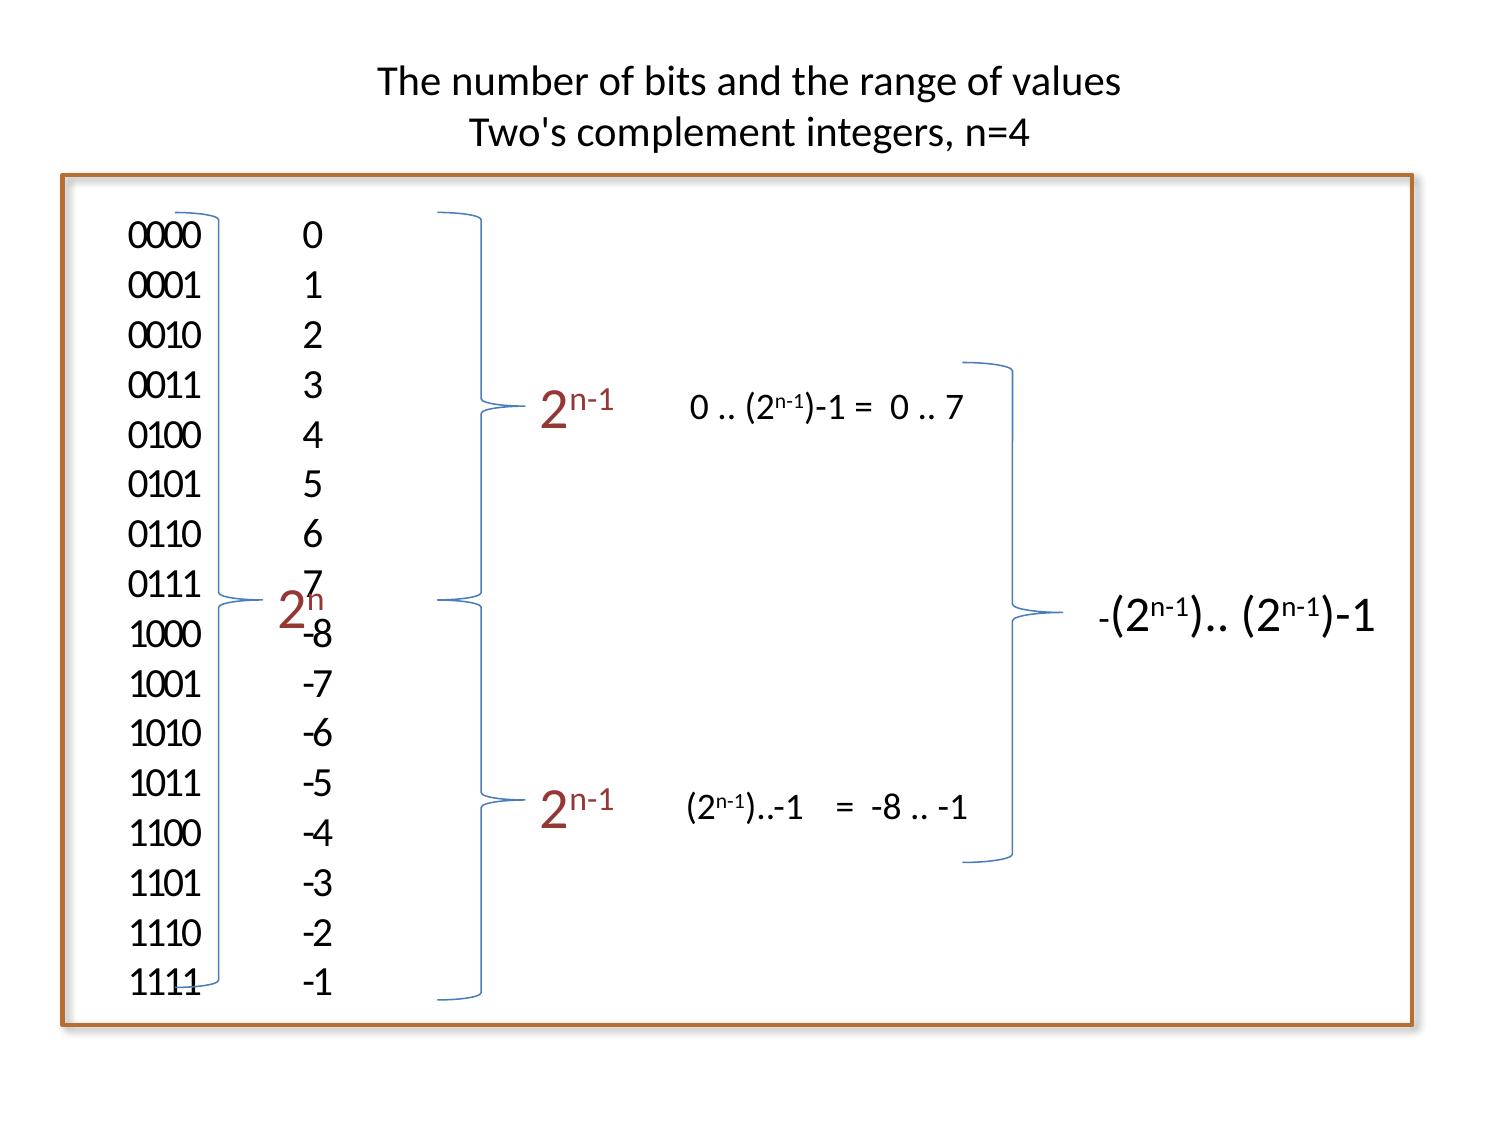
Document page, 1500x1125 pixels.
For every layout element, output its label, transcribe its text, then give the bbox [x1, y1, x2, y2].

text_box [60, 173, 1414, 1027]
title The number of bits and the range of values Two's complement integers, n=4 [75, 45, 1425, 163]
